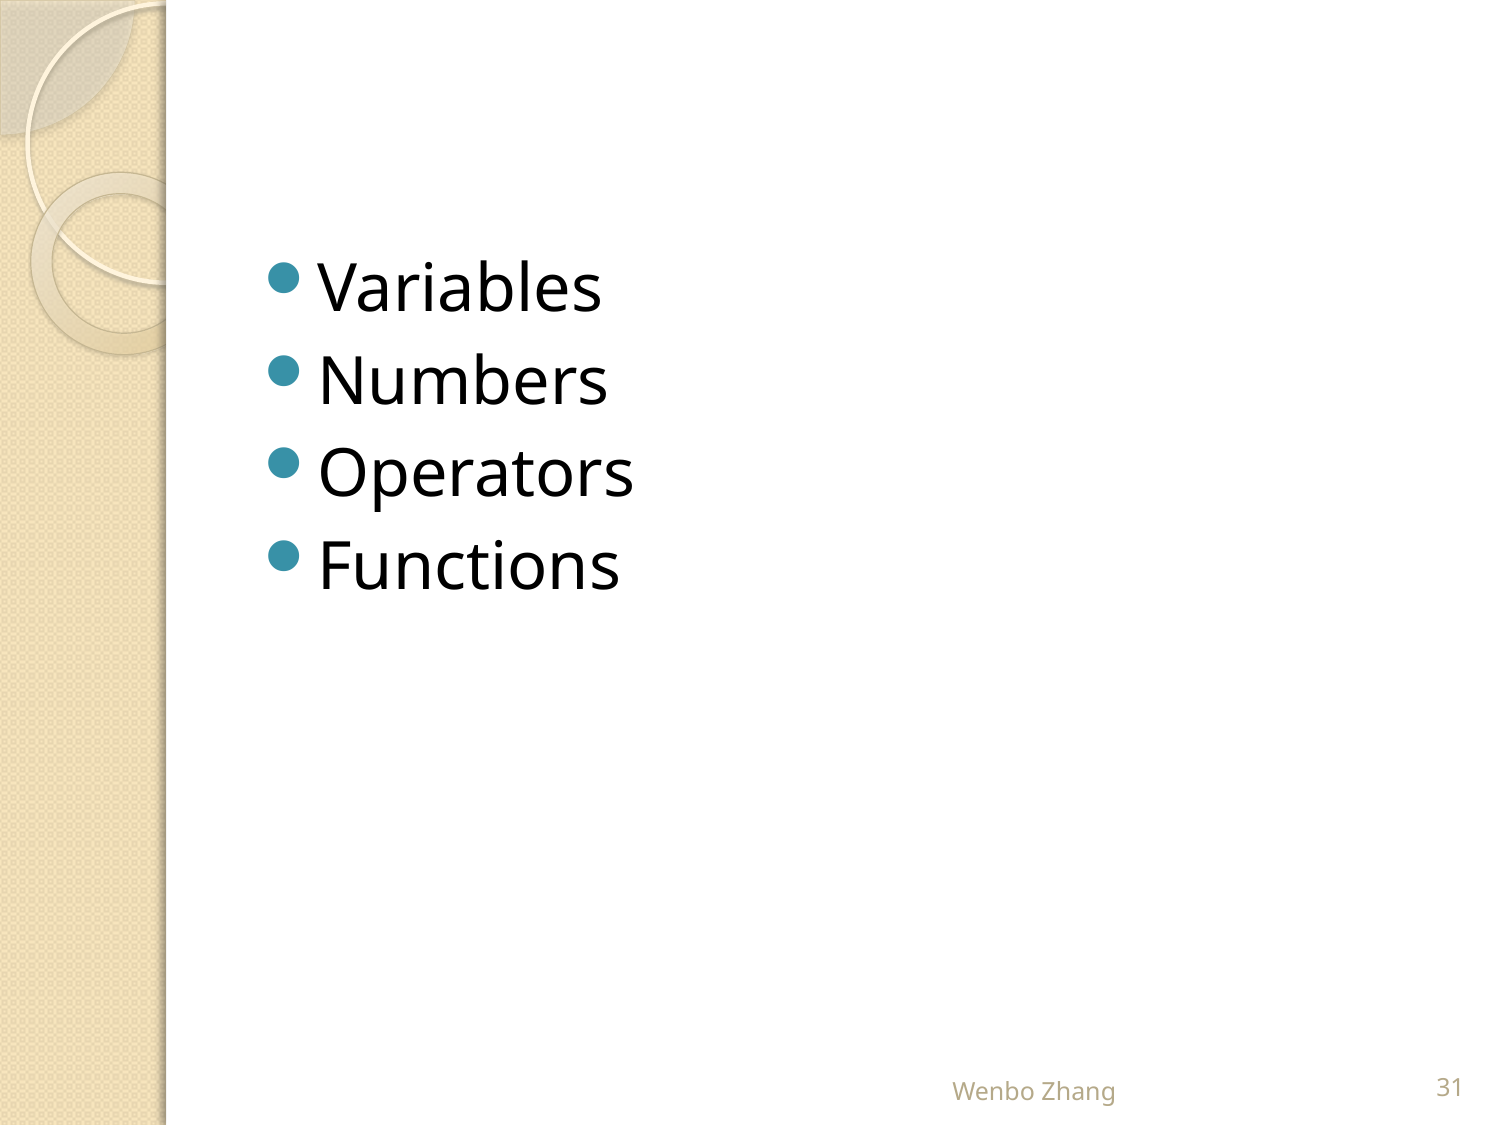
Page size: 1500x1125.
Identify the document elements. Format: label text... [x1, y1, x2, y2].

list Variables Numbers Operators Functions [235, 237, 1466, 1026]
slide_number 31 [1413, 1034, 1488, 1113]
footer Wenbo Zhang [937, 1034, 1413, 1113]
